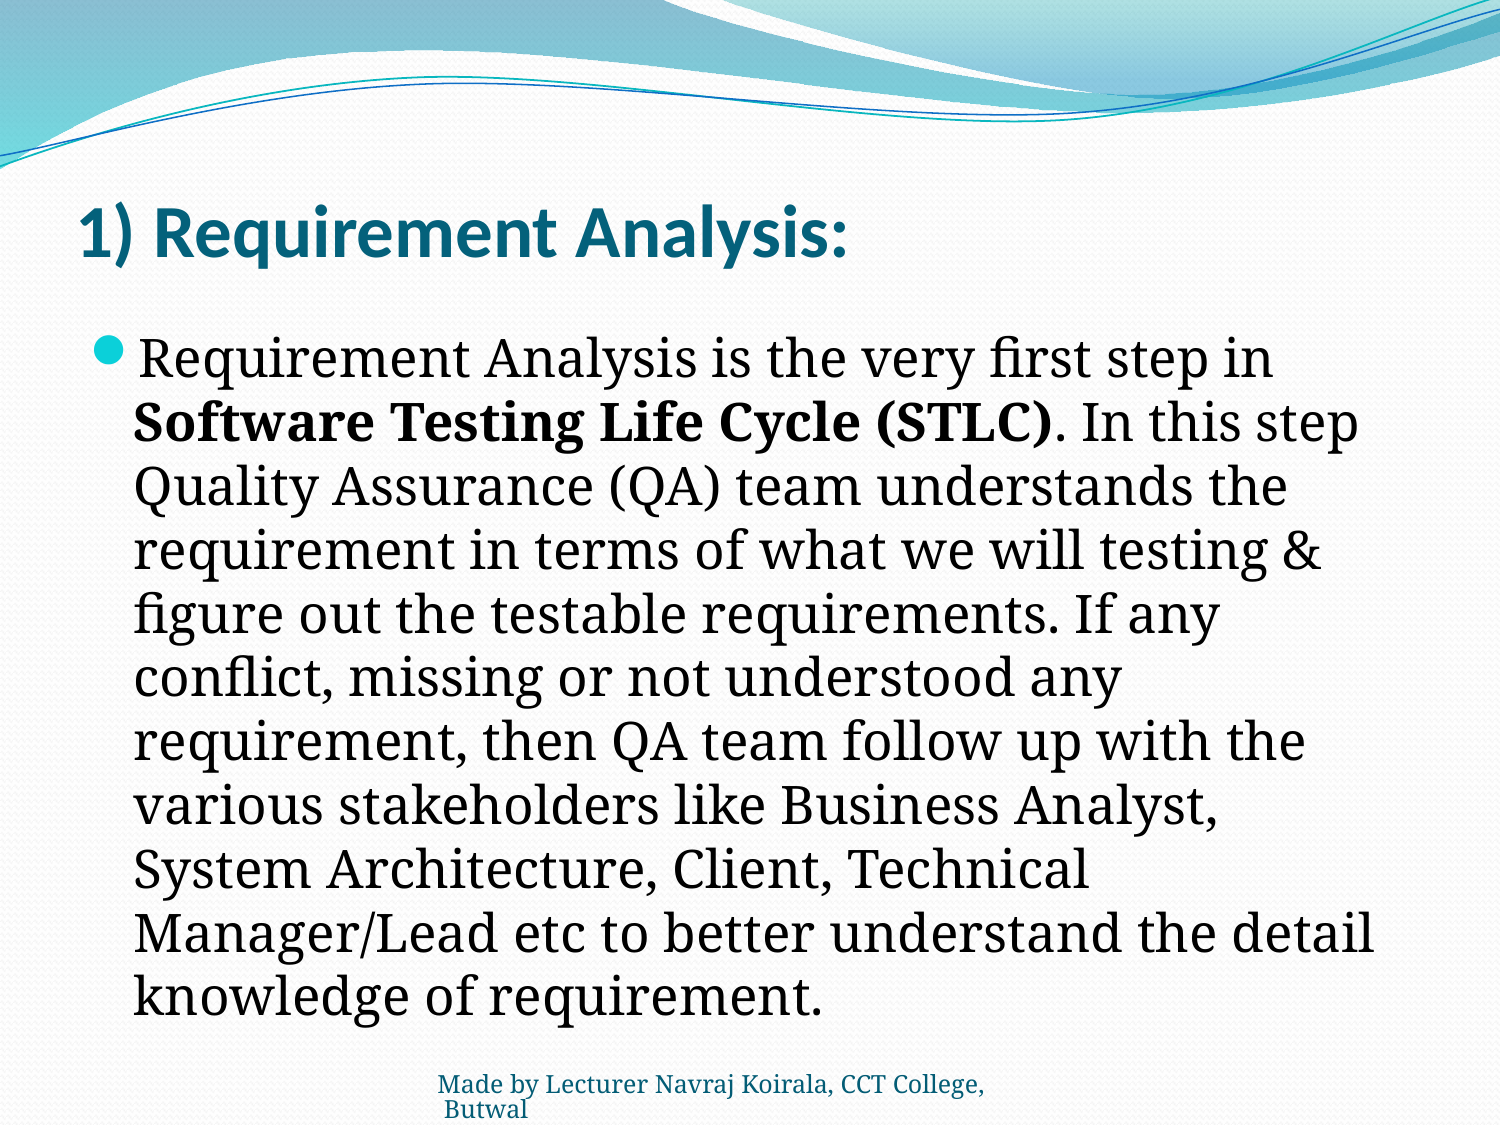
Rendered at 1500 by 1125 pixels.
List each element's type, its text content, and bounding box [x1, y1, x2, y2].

list Requirement Analysis is the very first step in Software Testing Life Cycle (STLC). In this step Quality Assurance (QA) team understands the requirement in terms of what we will testing & figure out the testable requirements. If any conflict, missing or not understood any requirement, then QA team follow up with the various stakeholders like Business Analyst, System Architecture, Client, Technical Manager/Lead etc to better understand the detail knowledge of requirement. [75, 317, 1425, 1038]
footer Made by Lecturer Navraj Koirala, CCT College, Butwal [437, 1042, 988, 1103]
title 1) Requirement Analysis: [75, 174, 1425, 317]
